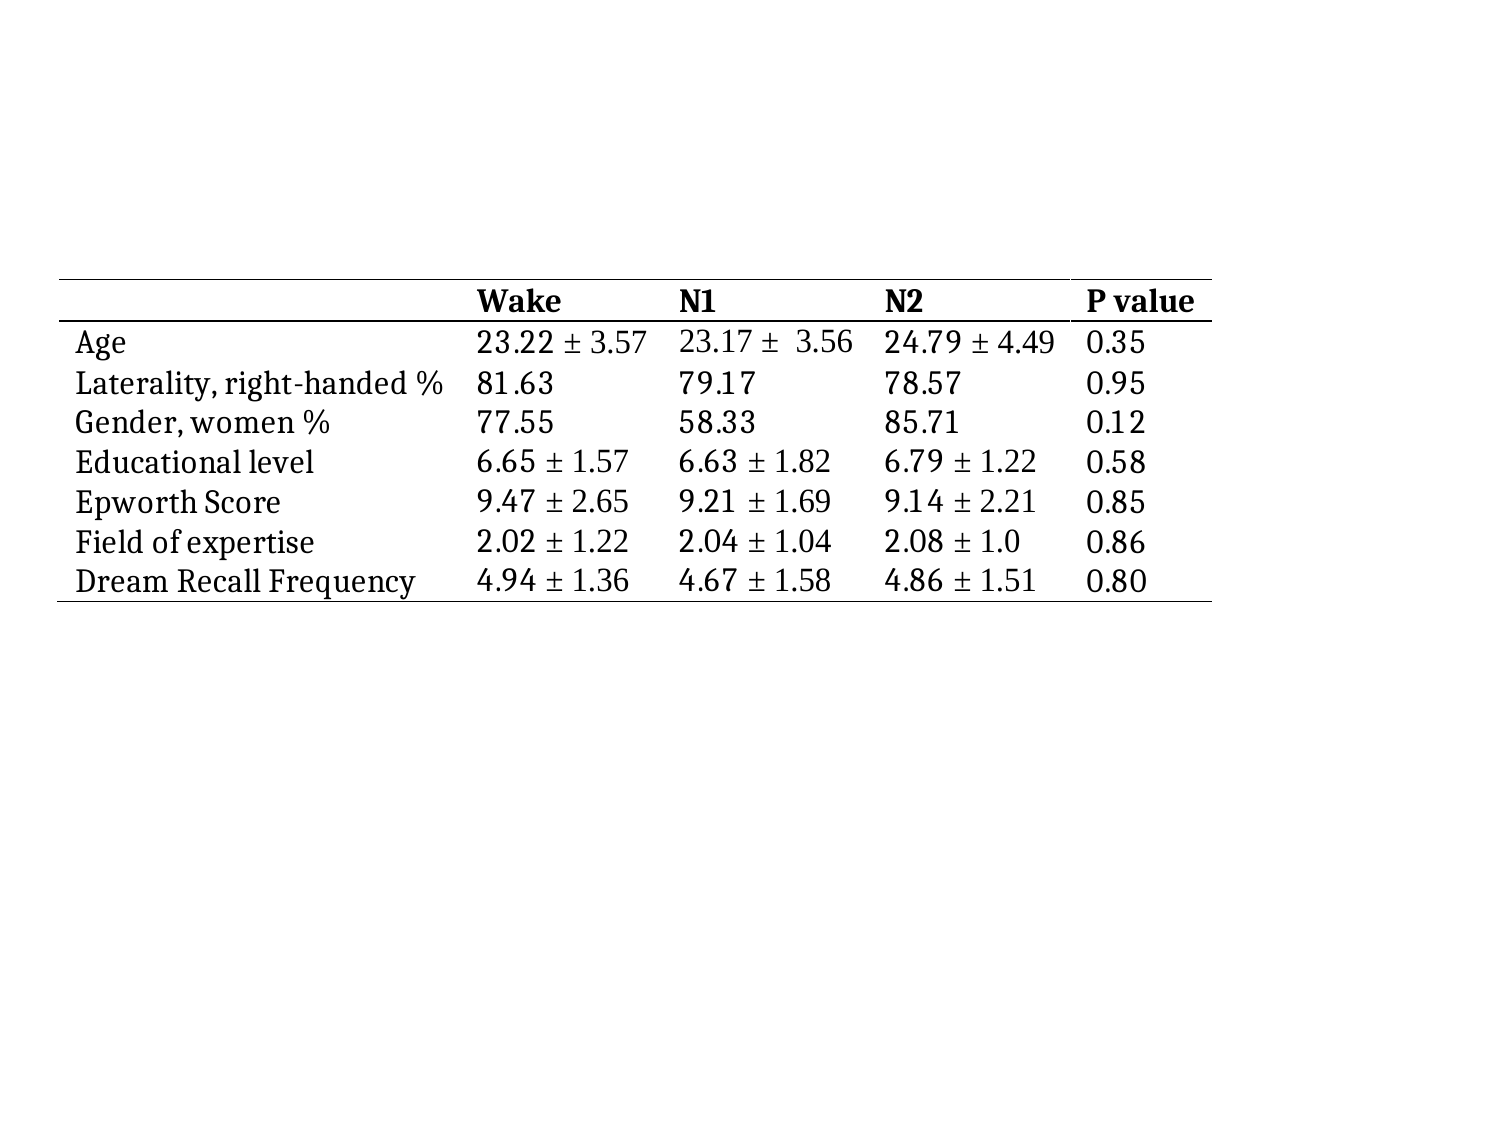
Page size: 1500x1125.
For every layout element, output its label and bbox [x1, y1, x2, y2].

picture [56, 278, 1444, 646]
